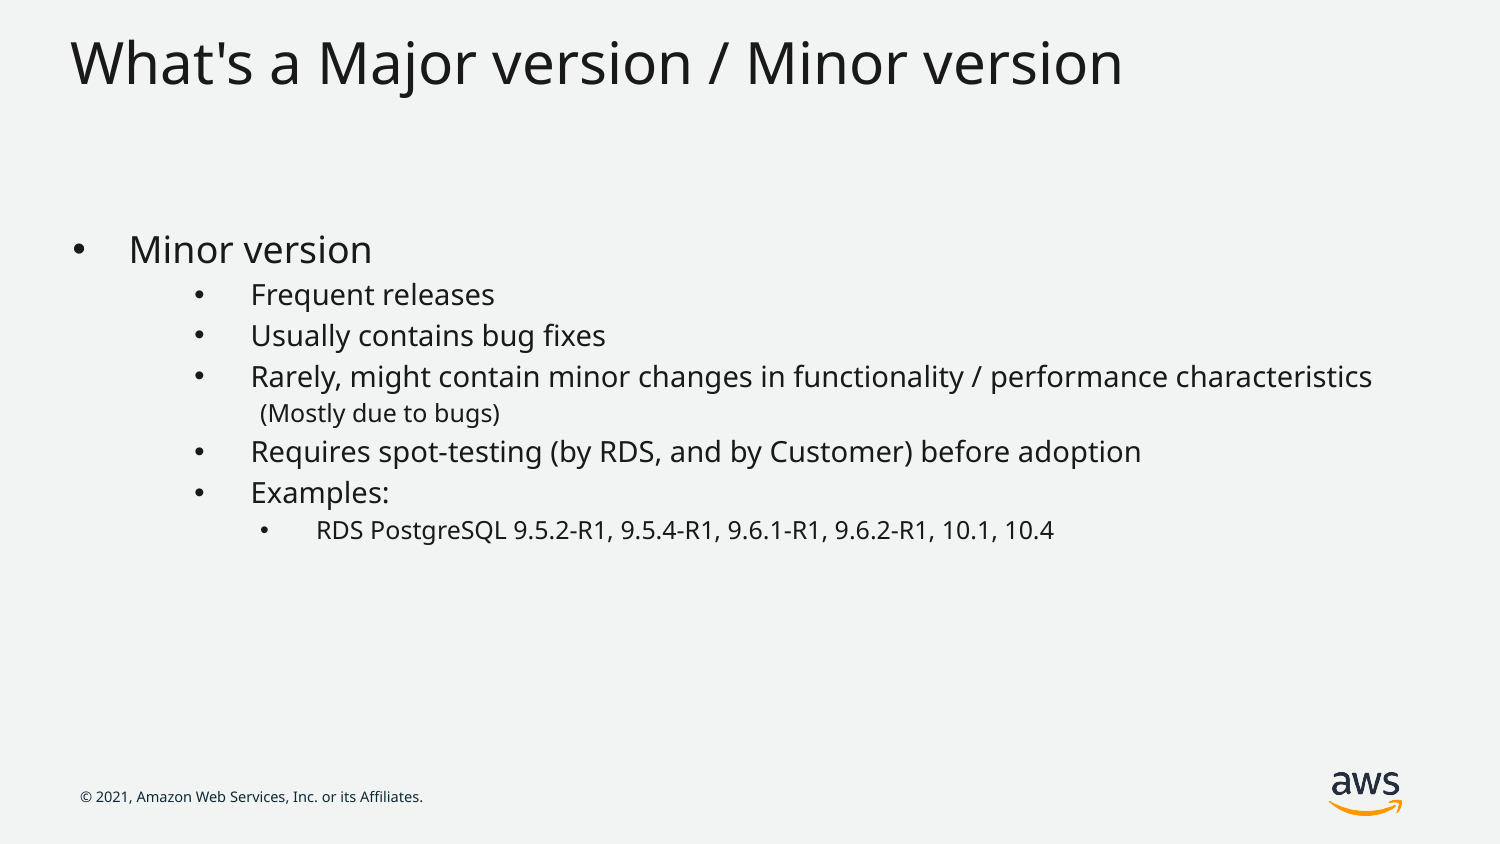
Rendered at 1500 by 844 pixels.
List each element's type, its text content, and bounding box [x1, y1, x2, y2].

title What's a Major version / Minor version [55, 18, 1402, 109]
picture [1329, 772, 1402, 816]
list Minor version Frequent releases Usually contains bug fixes Rarely, might contain minor changes in functionality / performance characteristics (Mostly due to bugs) Requires spot-testing (by RDS, and by Customer) before adoption Examples: RDS PostgreSQL 9.5.2-R1, 9.5.4-R1, 9.6.1-R1, 9.6.2-R1, 10.1, 10.4 [57, 165, 1404, 749]
